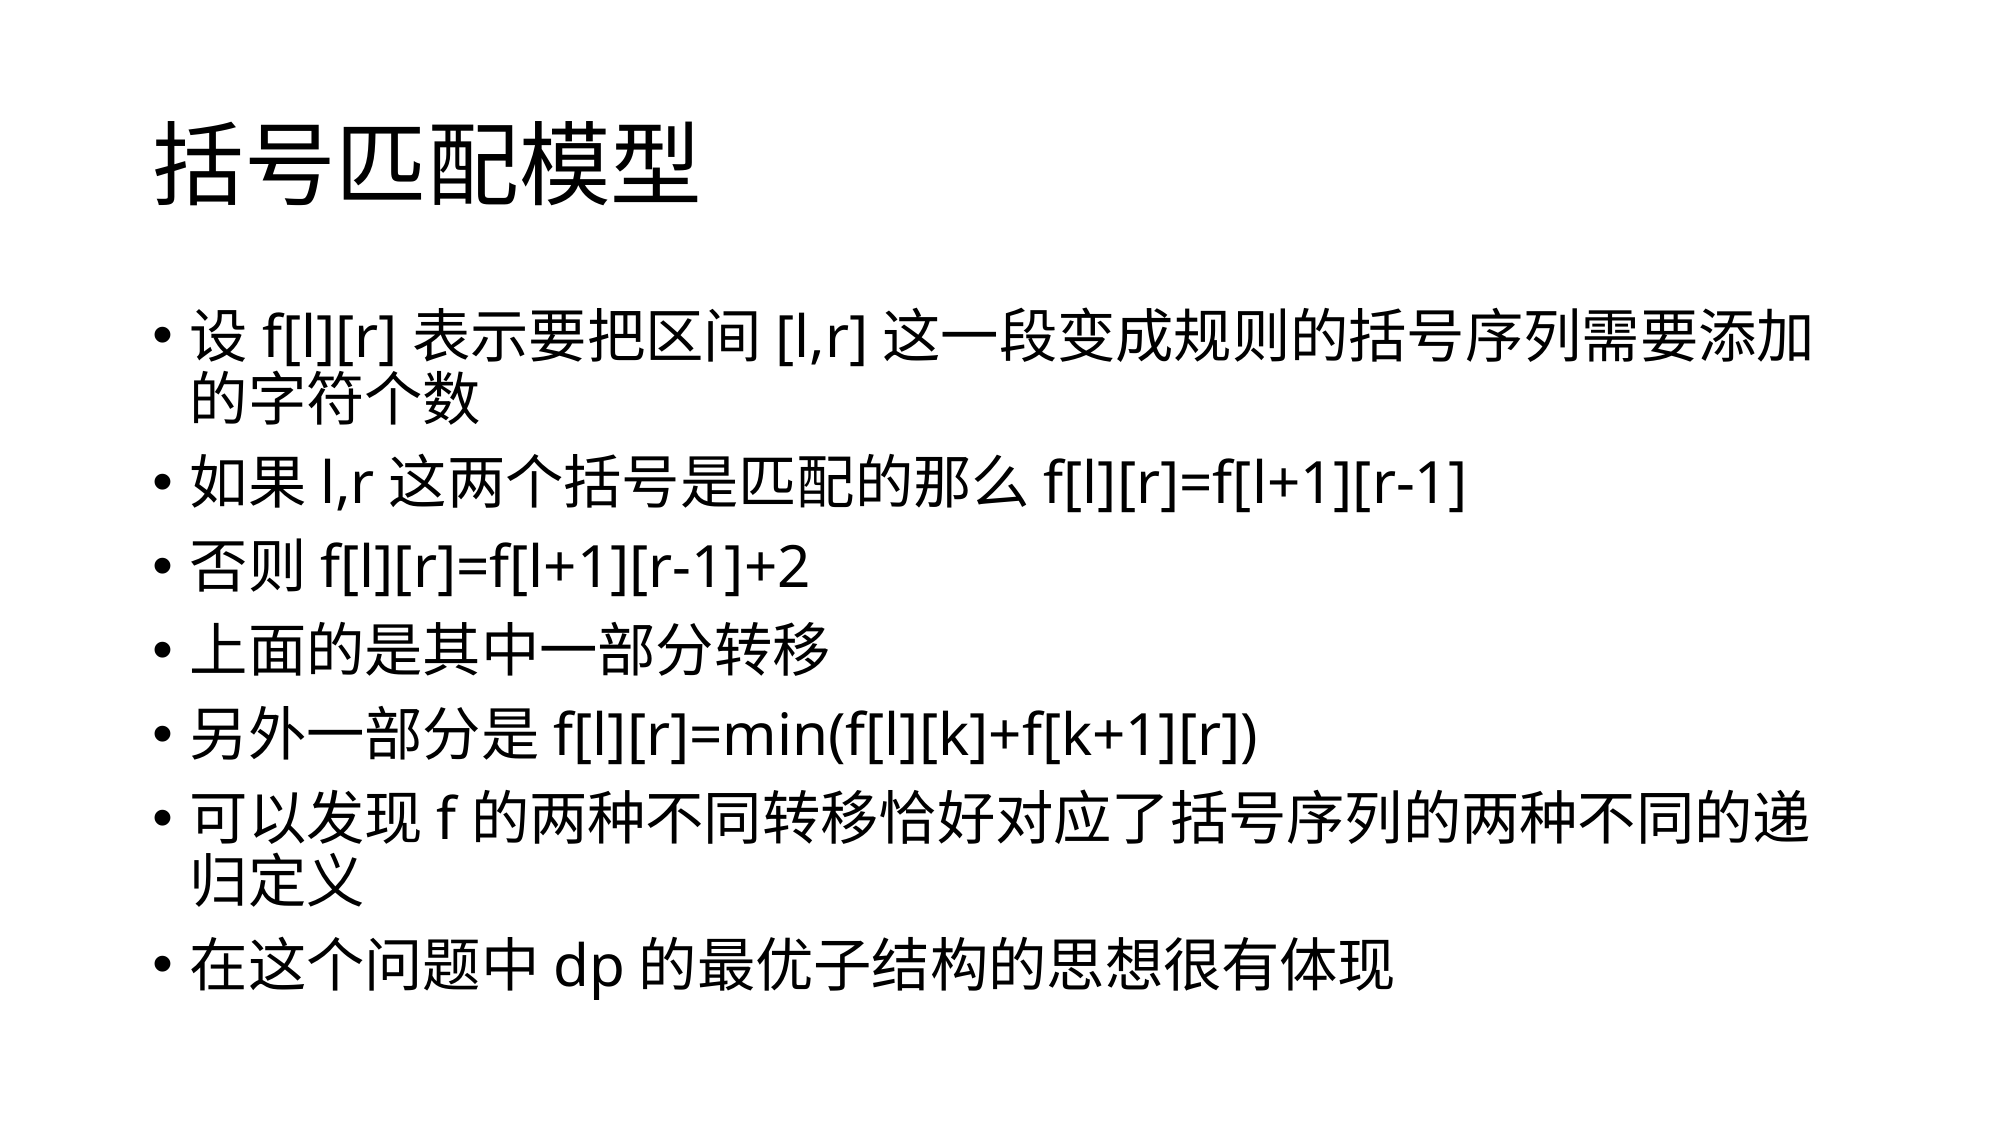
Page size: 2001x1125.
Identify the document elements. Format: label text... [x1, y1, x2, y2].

list 设f[l][r]表示要把区间[l,r]这一段变成规则的括号序列需要添加的字符个数 如果l,r这两个括号是匹配的那么f[l][r]=f[l+1][r-1] 否则f[l][r]=f[l+1][r-1]+2 上面的是其中一部分转移 另外一部分是f[l][r]=min(f[l][k]+f[k+1][r]) 可以发现f的两种不同转移恰好对应了括号序列的两种不同的递归定义 在这个问题中dp的最优子结构的思想很有体现 [137, 299, 1863, 1014]
title 括号匹配模型 [137, 59, 1863, 278]
